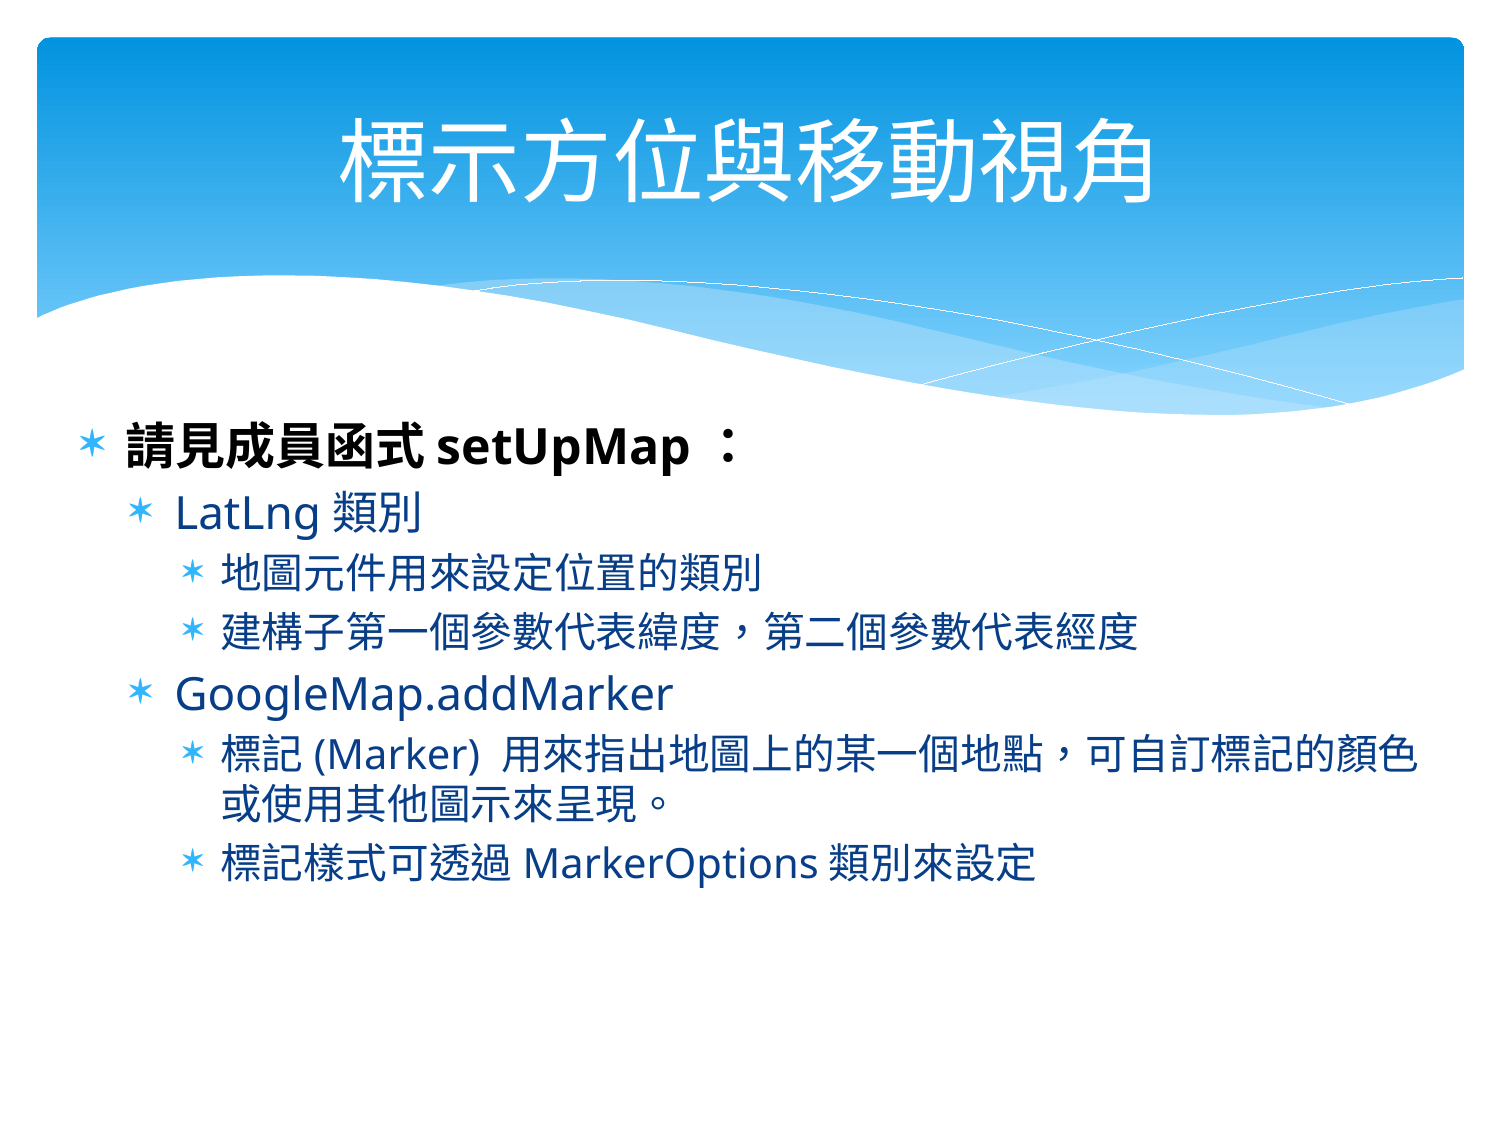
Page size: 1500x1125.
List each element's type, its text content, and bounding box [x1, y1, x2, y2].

list 請見成員函式setUpMap： LatLng類別 地圖元件用來設定位置的類別 建構子第一個參數代表緯度，第二個參數代表經度 GoogleMap.addMarker 標記(Marker) 用來指出地圖上的某一個地點，可自訂標記的顏色或使用其他圖示來呈現。 標記樣式可透過MarkerOptions類別來設定 [64, 407, 1463, 1005]
title 標示方位與移動視角 [75, 55, 1425, 261]
